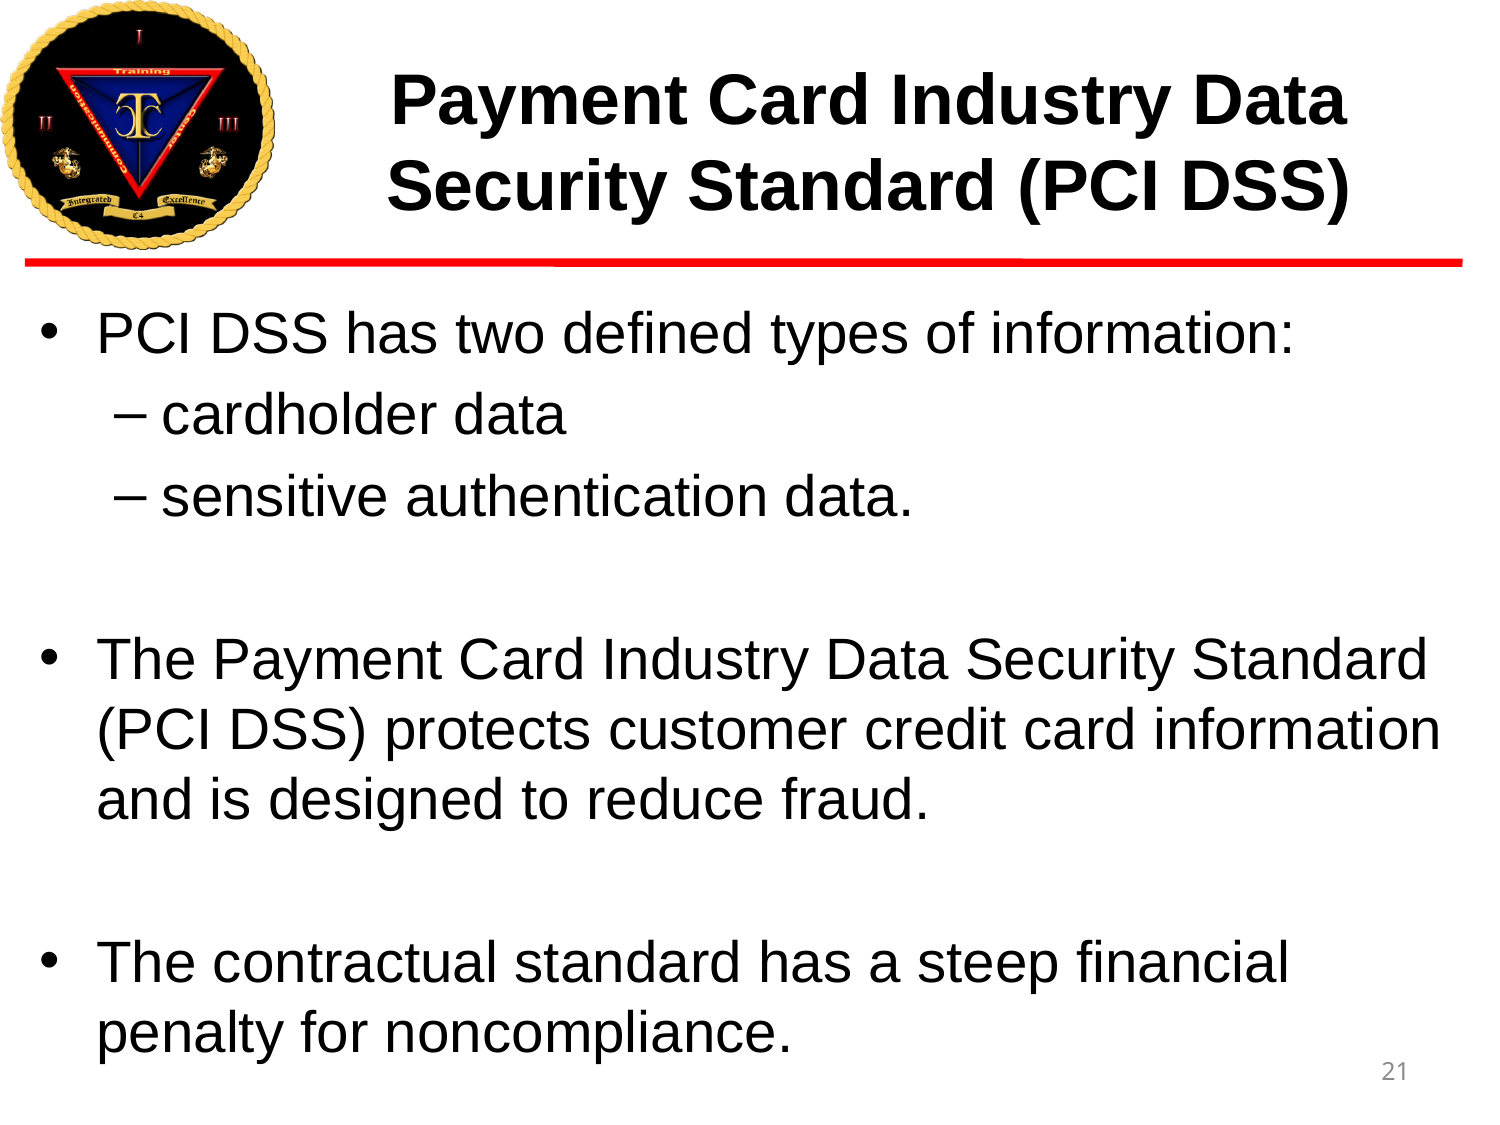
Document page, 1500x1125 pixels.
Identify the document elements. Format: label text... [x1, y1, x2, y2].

list PCI DSS has two defined types of information: cardholder data sensitive authentication data. The Payment Card Industry Data Security Standard (PCI DSS) protects customer credit card information and is designed to reduce fraud. The contractual standard has a steep financial penalty for noncompliance. [24, 287, 1463, 1081]
title Payment Card Industry Data Security Standard (PCI DSS) [274, 44, 1463, 233]
picture [0, 0, 275, 250]
slide_number 21 [1074, 1042, 1425, 1103]
